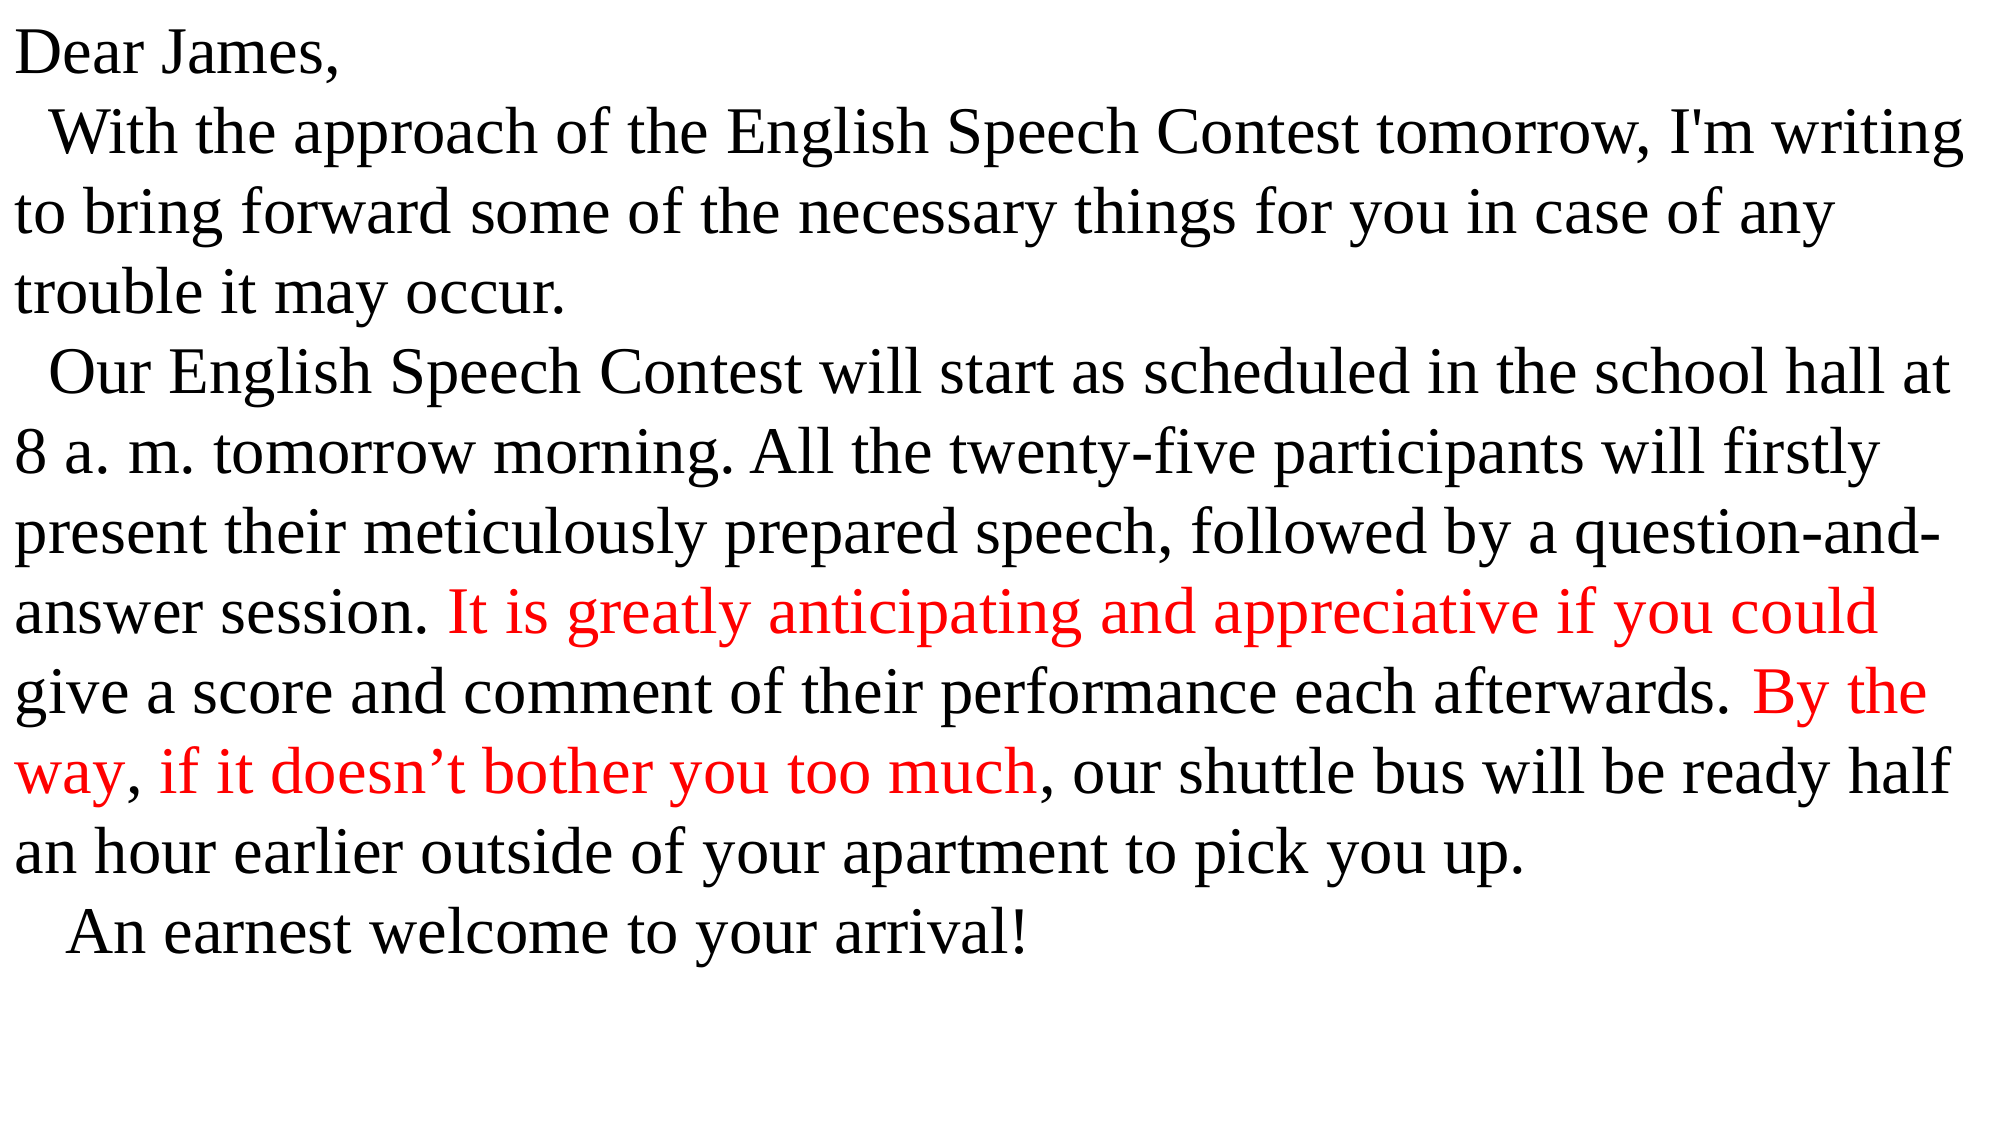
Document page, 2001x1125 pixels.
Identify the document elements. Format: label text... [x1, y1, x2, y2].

text_box Dear James, With the approach of the English Speech Contest tomorrow, I'm writing to bring forward some of the necessary things for you in case of any trouble it may occur. Our English Speech Contest will start as scheduled in the school hall at 8 a. m. tomorrow morning. All the twenty-five participants will firstly present their meticulously prepared speech, followed by a question-and-answer session. It is greatly anticipating and appreciative if you could give a score and comment of their performance each afterwards. By the way, if it doesn’t bother you too much, our shuttle bus will be ready half an hour earlier outside of your apartment to pick you up. An earnest welcome to your arrival! Yours, Li Hua [0, 0, 1997, 1125]
